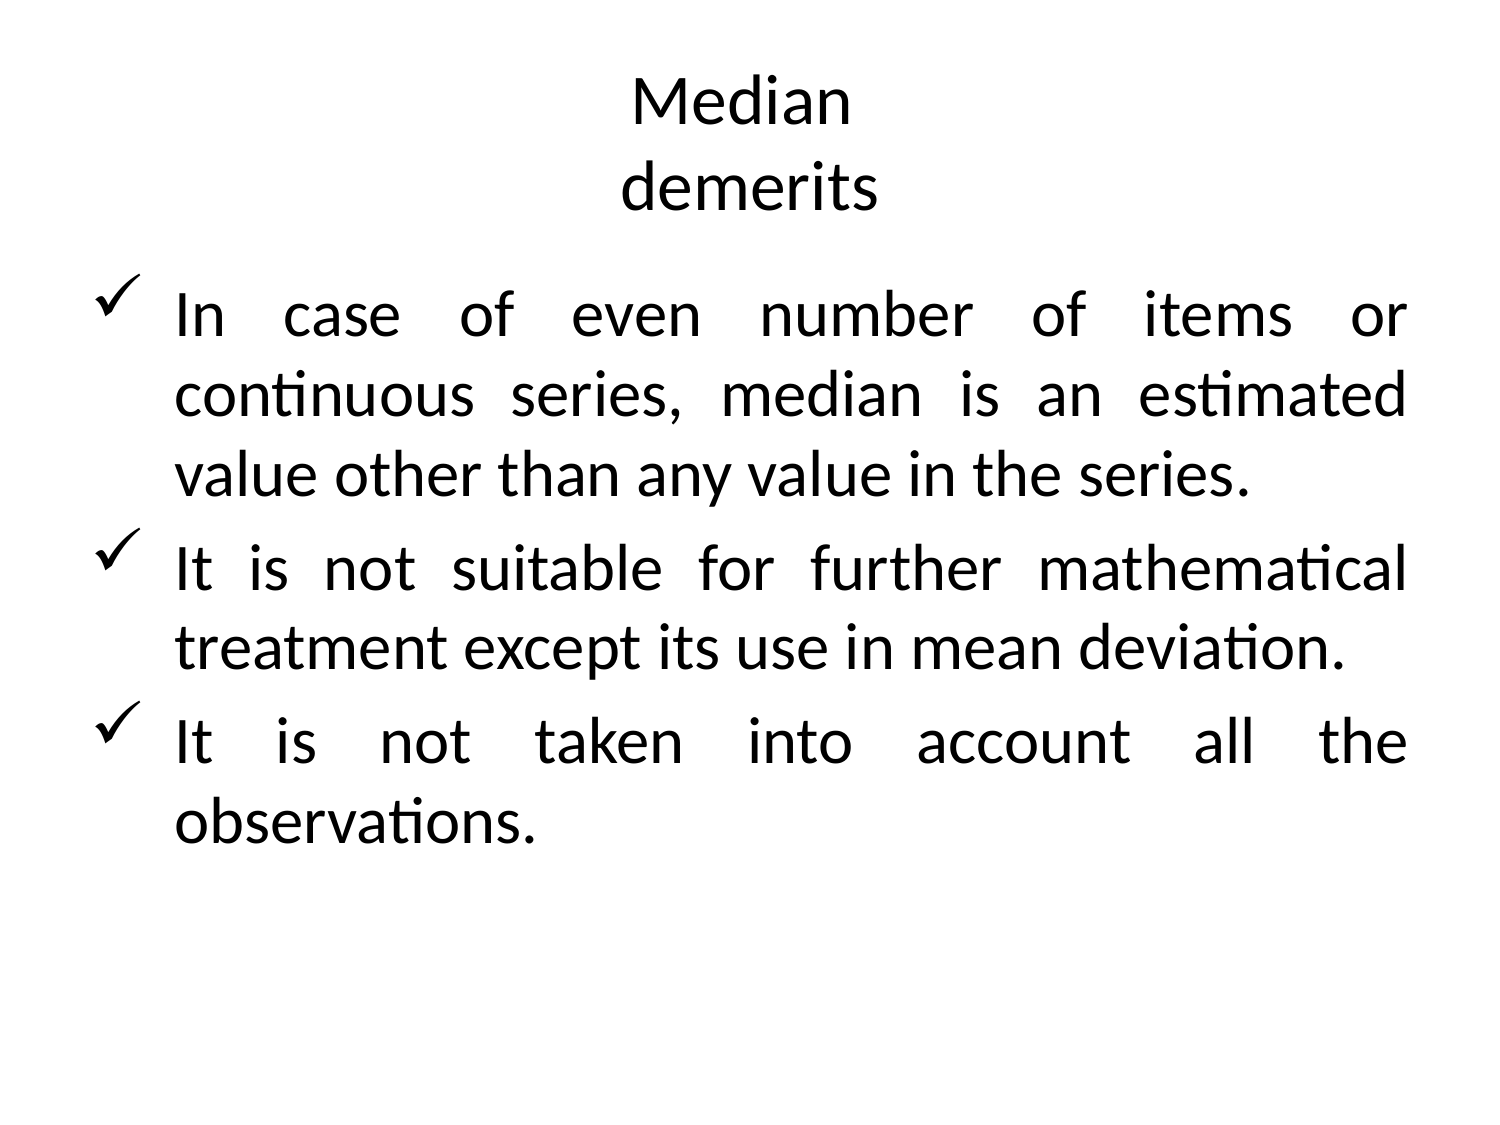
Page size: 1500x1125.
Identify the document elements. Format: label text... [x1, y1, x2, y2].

title Median demerits [75, 45, 1425, 233]
list In case of even number of items or continuous series, median is an estimated value other than any value in the series. It is not suitable for further mathematical treatment except its use in mean deviation. It is not taken into account all the observations. [75, 262, 1425, 1005]
